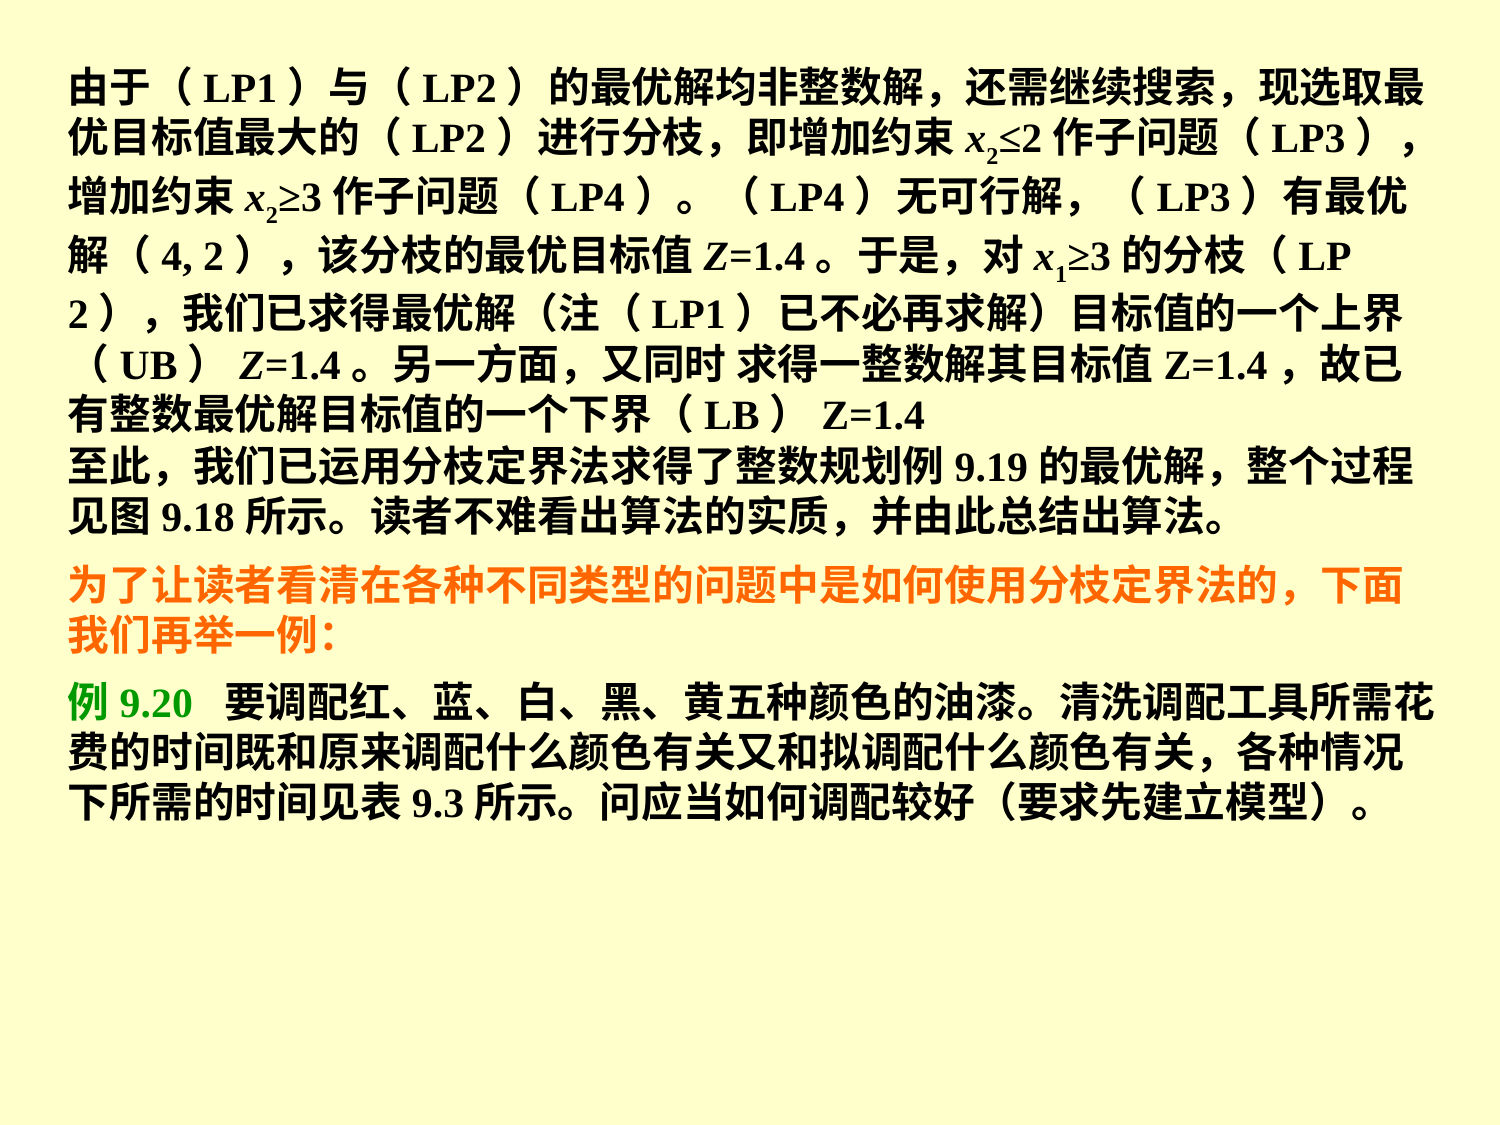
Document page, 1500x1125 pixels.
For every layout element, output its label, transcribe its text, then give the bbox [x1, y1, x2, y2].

text_box 由于（LP1）与（LP2）的最优解均非整数解，还需继续搜索，现选取最优目标值最大的（LP2）进行分枝，即增加约束x2≤2作子问题（LP3），增加约束x2≥3作子问题（LP4）。（LP4）无可行解，（LP3）有最优解（4, 2），该分枝的最优目标值Z=1.4。于是，对x1≥3的分枝（LP2），我们已求得最优解（注（LP1）已不必再求解）目标值的一个上界（UB）Z=1.4。另一方面，又同时 求得一整数解其目标值Z=1.4，故已有整数最优解目标值的一个下界（LB）Z=1.4 [53, 53, 1459, 445]
text_box 至此，我们已运用分枝定界法求得了整数规划例9.19的最优解，整个过程见图9.18所示。读者不难看出算法的实质，并由此总结出算法。 [53, 432, 1455, 548]
text_box 为了让读者看清在各种不同类型的问题中是如何使用分枝定界法的，下面 我们再举一例： [53, 550, 1471, 666]
text_box 例9.20 要调配红、蓝、白、黑、黄五种颜色的油漆。清洗调配工具所需花费的时间既和原来调配什么颜色有关又和拟调配什么颜色有关，各种情况下所需的时间见表9.3所示。问应当如何调配较好（要求先建立模型）。 [53, 668, 1459, 834]
